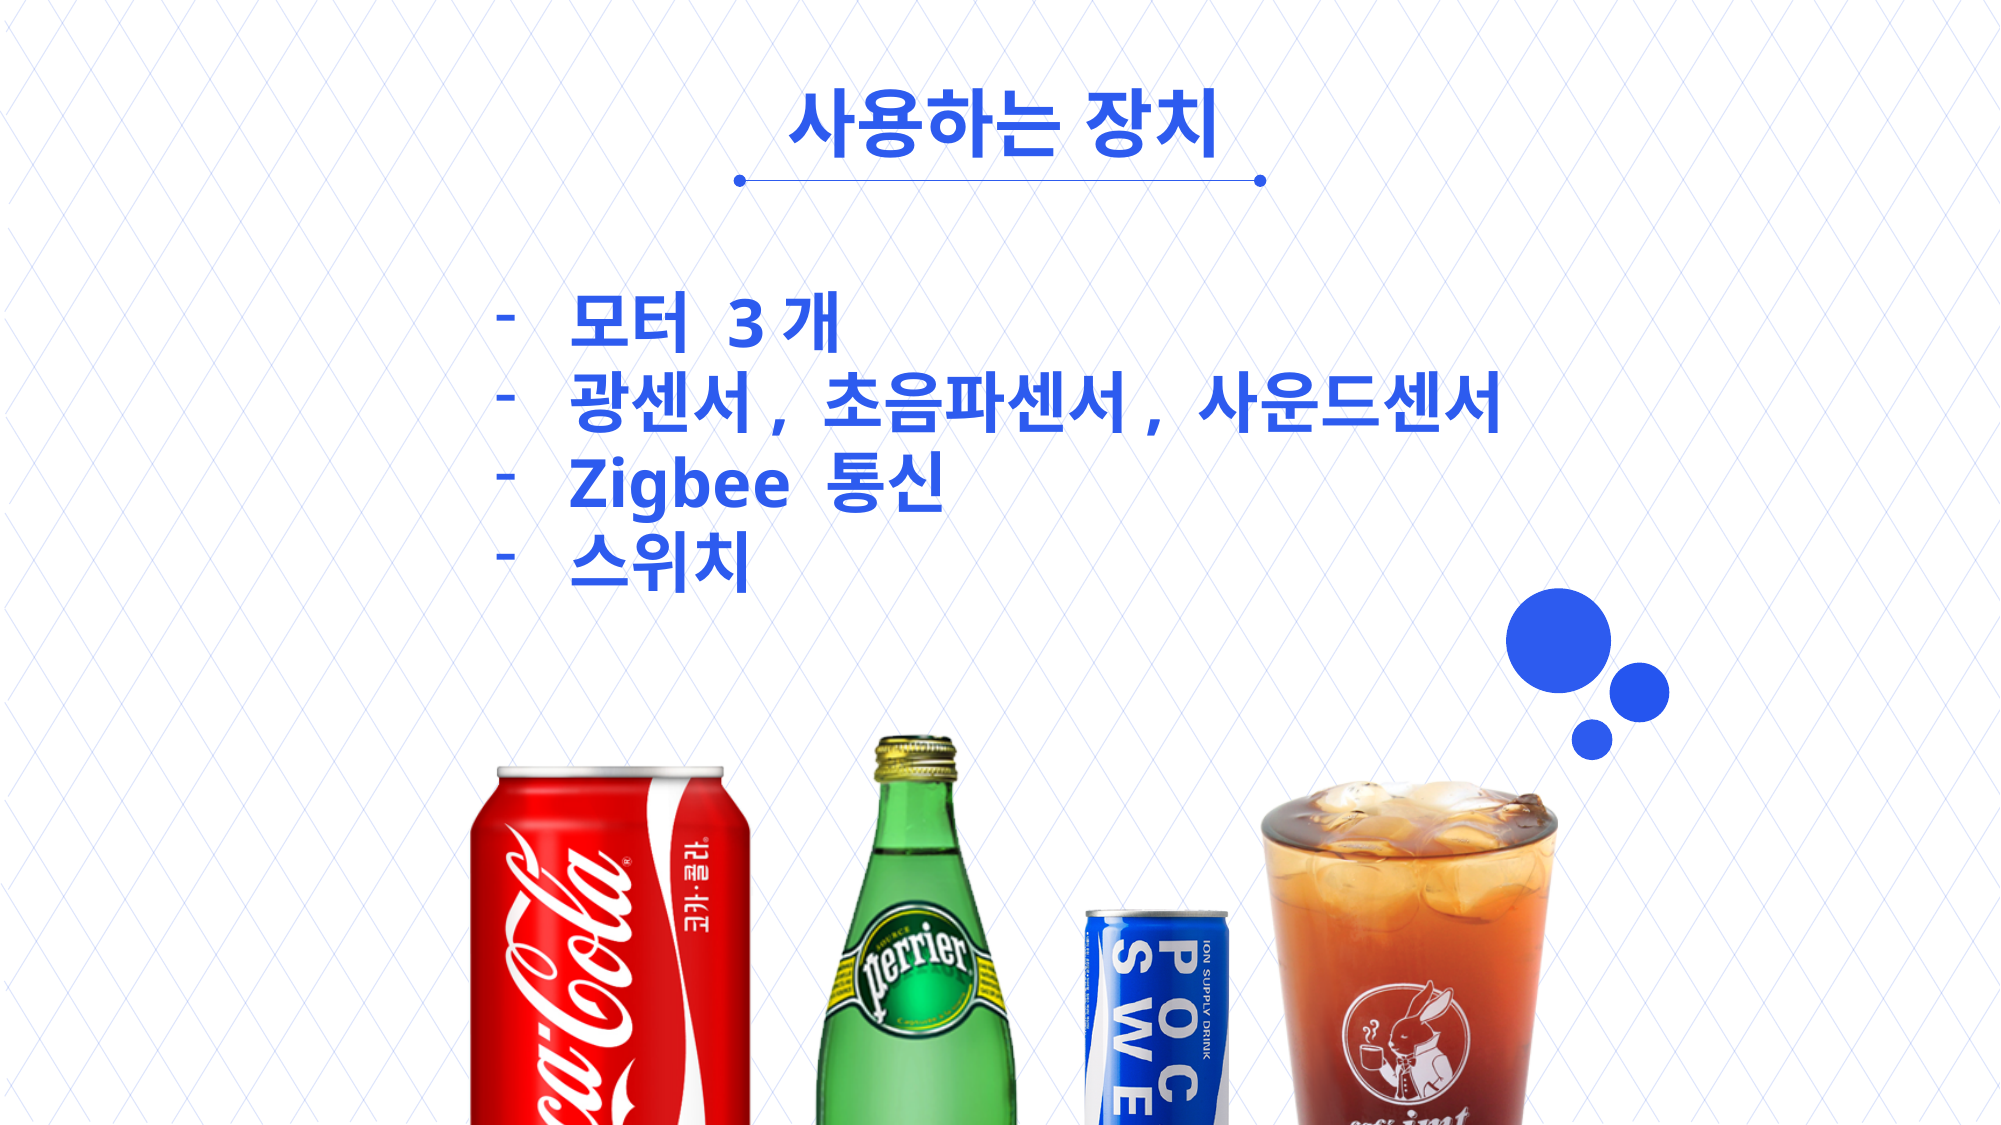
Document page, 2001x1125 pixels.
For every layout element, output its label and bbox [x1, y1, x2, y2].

text_box [451, 692, 1572, 1125]
text_box [0, 0, 2000, 1125]
text_box [739, 68, 1261, 181]
